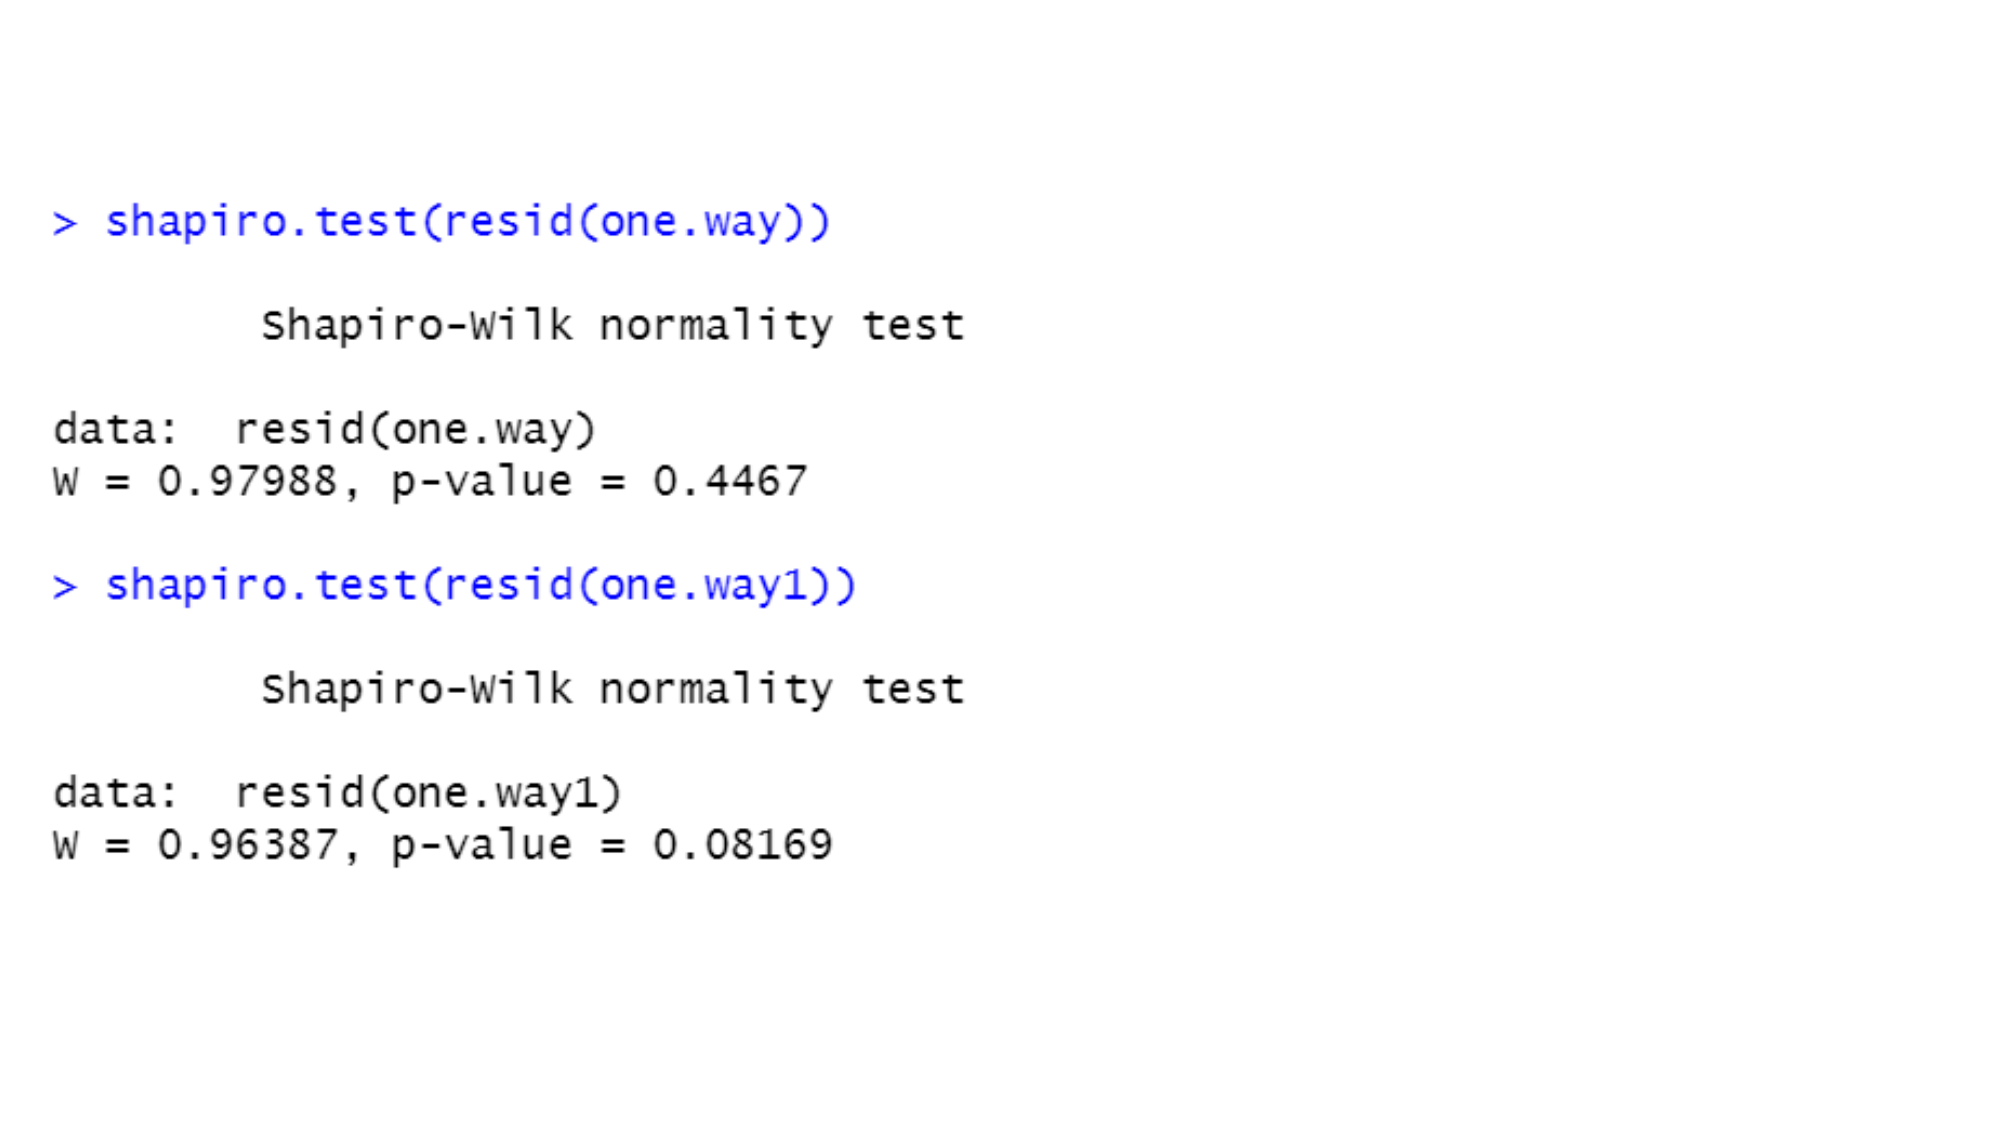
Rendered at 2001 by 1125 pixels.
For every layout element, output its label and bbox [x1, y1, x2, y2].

picture [37, 169, 1967, 918]
